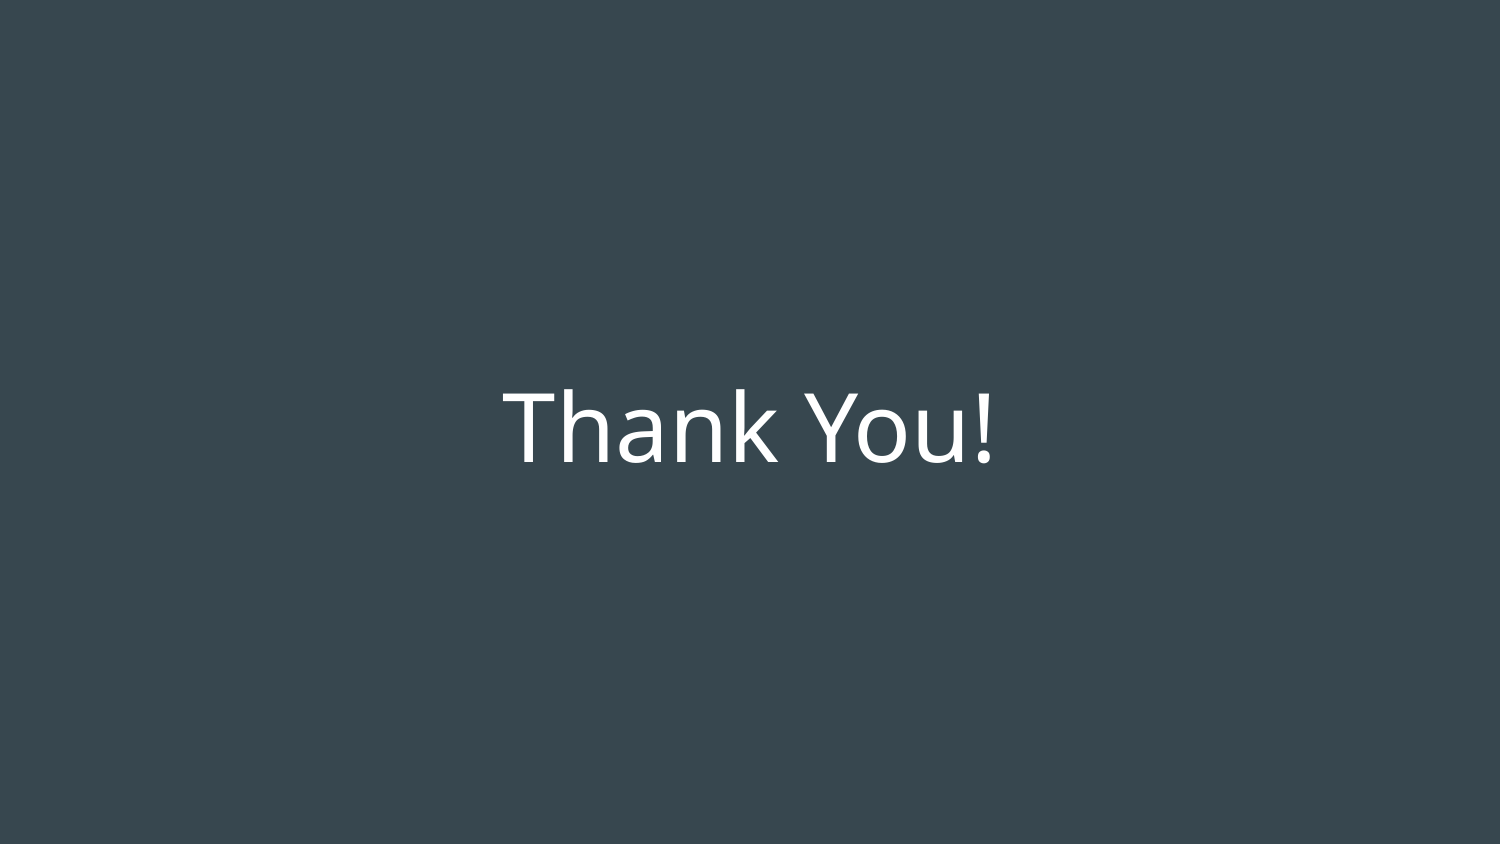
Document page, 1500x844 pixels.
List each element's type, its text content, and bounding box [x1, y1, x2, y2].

title Thank You! [51, 351, 1449, 493]
